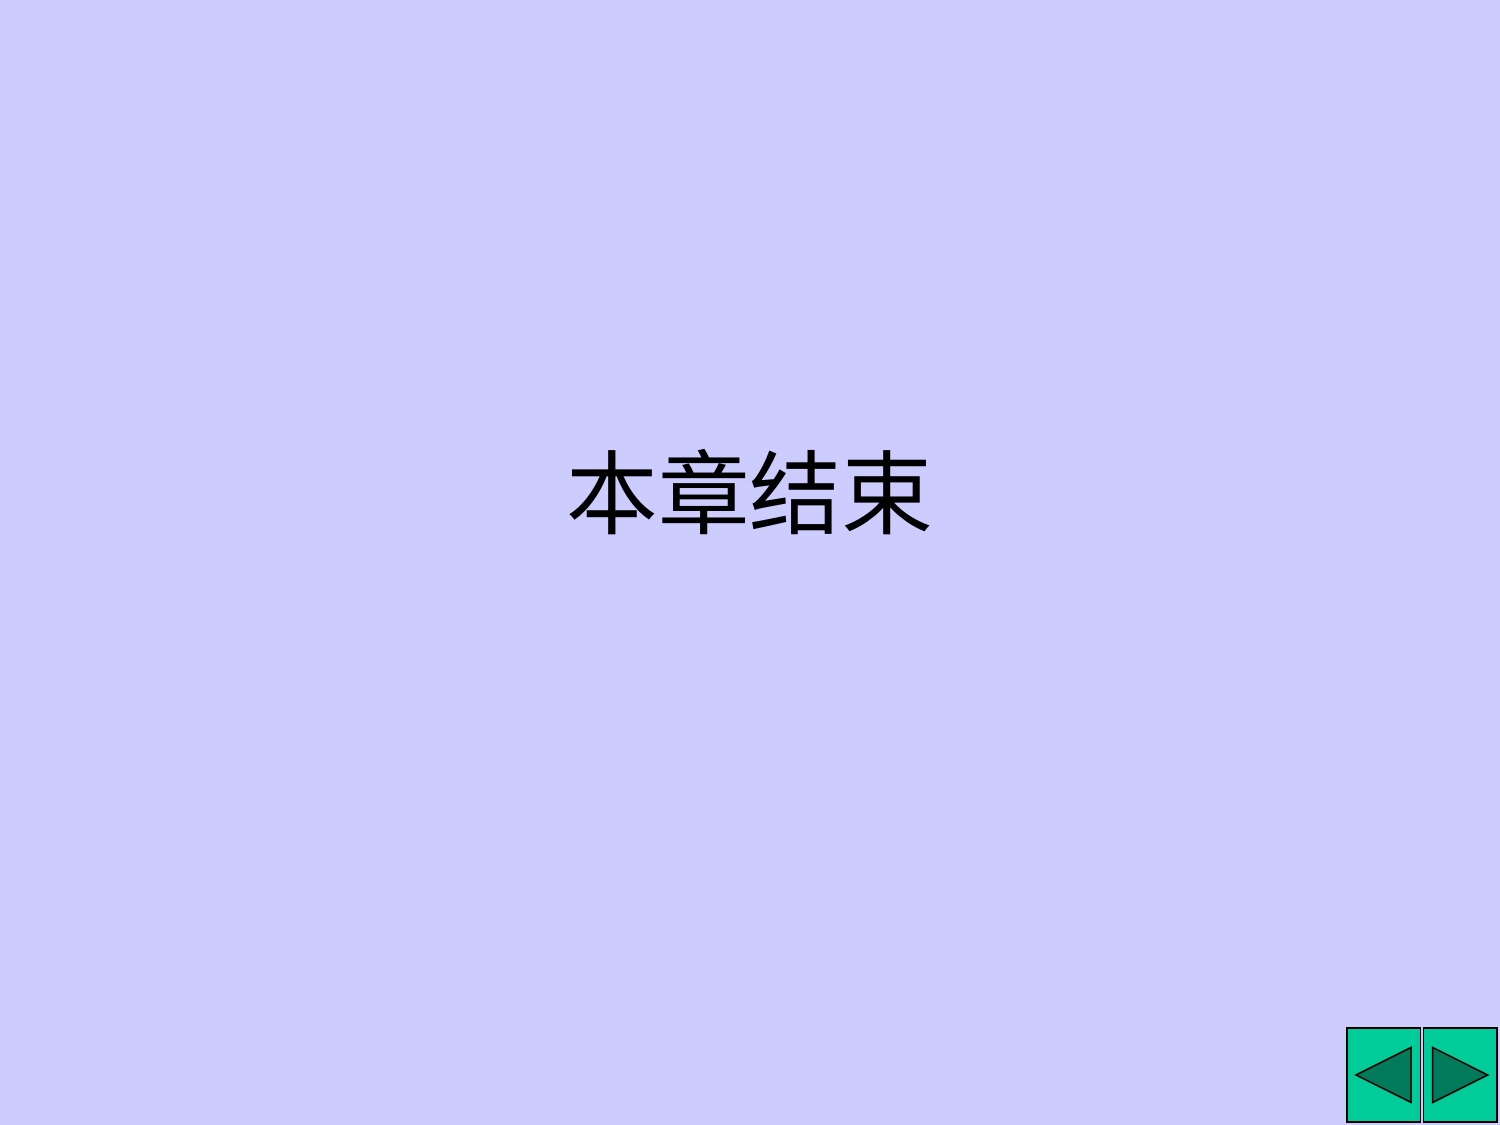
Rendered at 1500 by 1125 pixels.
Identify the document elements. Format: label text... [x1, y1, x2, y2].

title 本章结束 [75, 428, 1425, 617]
